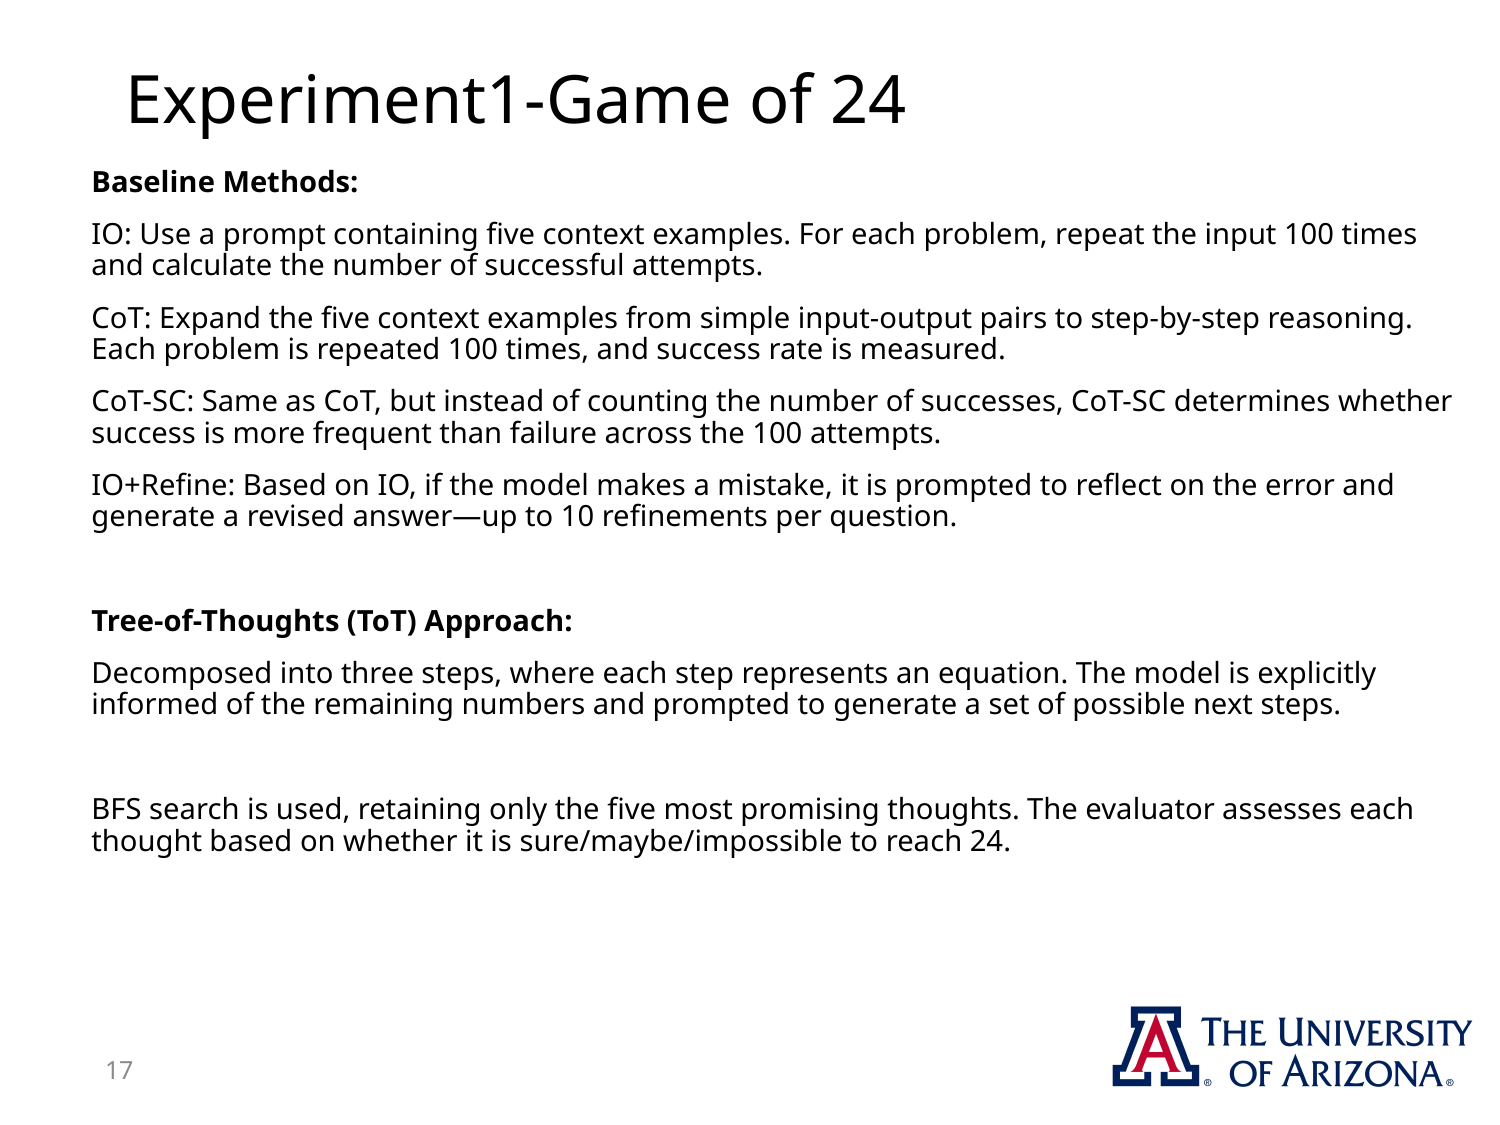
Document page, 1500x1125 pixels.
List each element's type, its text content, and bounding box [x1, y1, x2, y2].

title Experiment1-Game of 24 [110, 34, 1386, 146]
slide_number 17 [76, 1049, 149, 1094]
subtitle Baseline Methods: IO: Use a prompt containing five context examples. For each problem, repeat the input 100 times and calculate the number of successful attempts. CoT: Expand the five context examples from simple input-output pairs to step-by-step reasoning. Each problem is repeated 100 times, and success rate is measured. CoT-SC: Same as CoT, but instead of counting the number of successes, CoT-SC determines whether success is more frequent than failure across the 100 attempts. IO+Refine: Based on IO, if the model makes a mistake, it is prompted to reflect on the error and generate a revised answer—up to 10 refinements per question. Tree-of-Thoughts (ToT) Approach: Decomposed into three steps, where each step represents an equation. The model is explicitly informed of the remaining numbers and prompted to generate a set of possible next steps. BFS search is used, retaining only the five most promising thoughts. The evaluator assesses each thought based on whether it is sure/maybe/impossible to reach 24. [76, 159, 1478, 987]
picture [1105, 1000, 1478, 1094]
